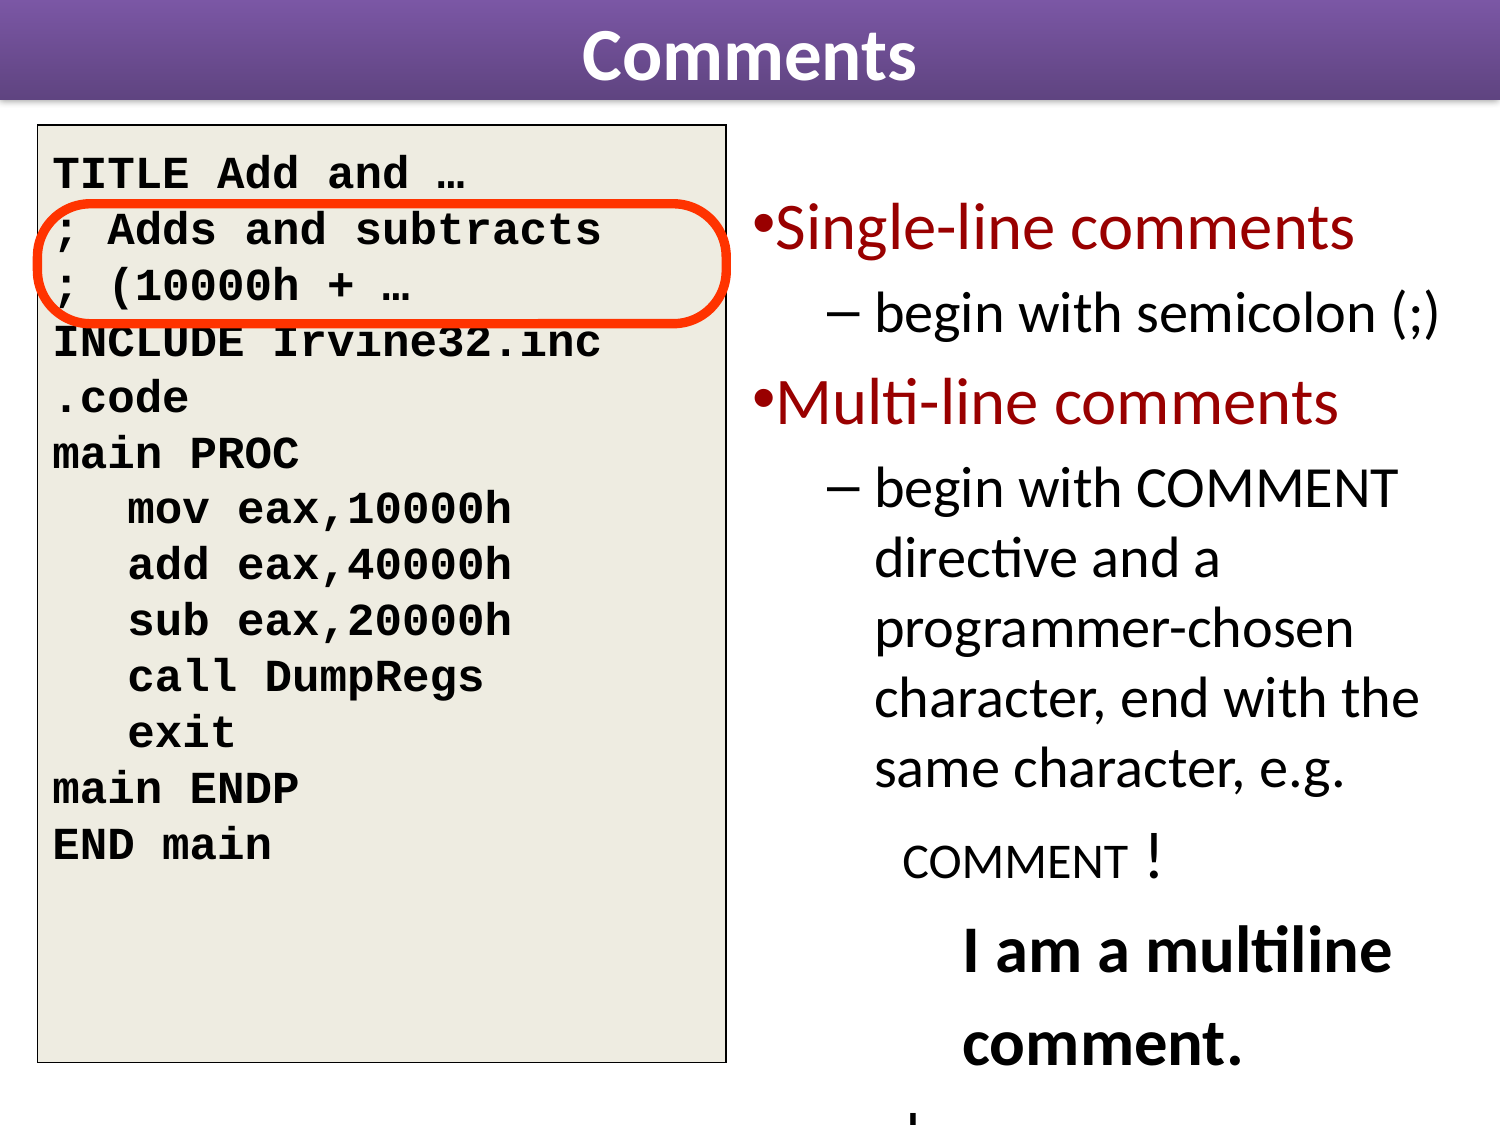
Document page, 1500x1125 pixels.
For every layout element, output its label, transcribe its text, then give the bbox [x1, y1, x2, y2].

title Comments [0, 0, 1500, 100]
list Single-line comments begin with semicolon (;) Multi-line comments begin with COMMENT directive and a programmer-chosen character, end with the same character, e.g. COMMENT ! I am a multiline comment. ! [737, 174, 1500, 1125]
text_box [37, 124, 727, 1063]
